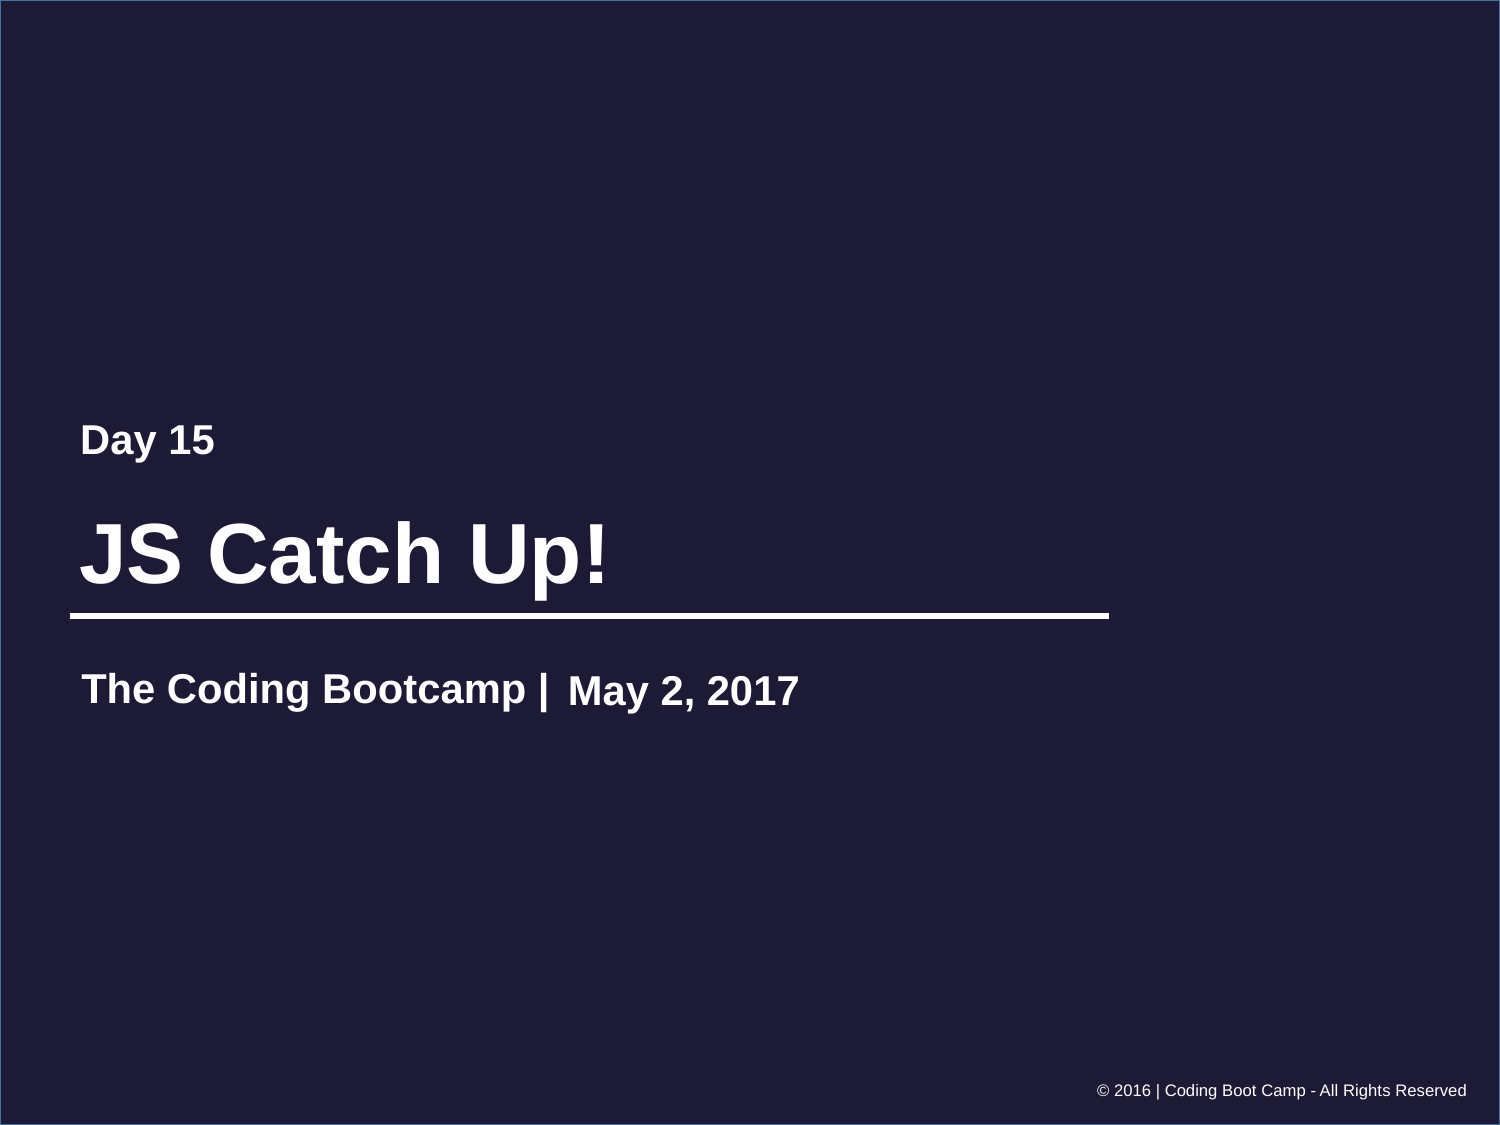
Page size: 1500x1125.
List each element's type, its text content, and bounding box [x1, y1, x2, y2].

list Day 15 [65, 410, 509, 474]
list May 2, 2017 [552, 661, 926, 725]
title JS Catch Up! [64, 484, 1415, 628]
